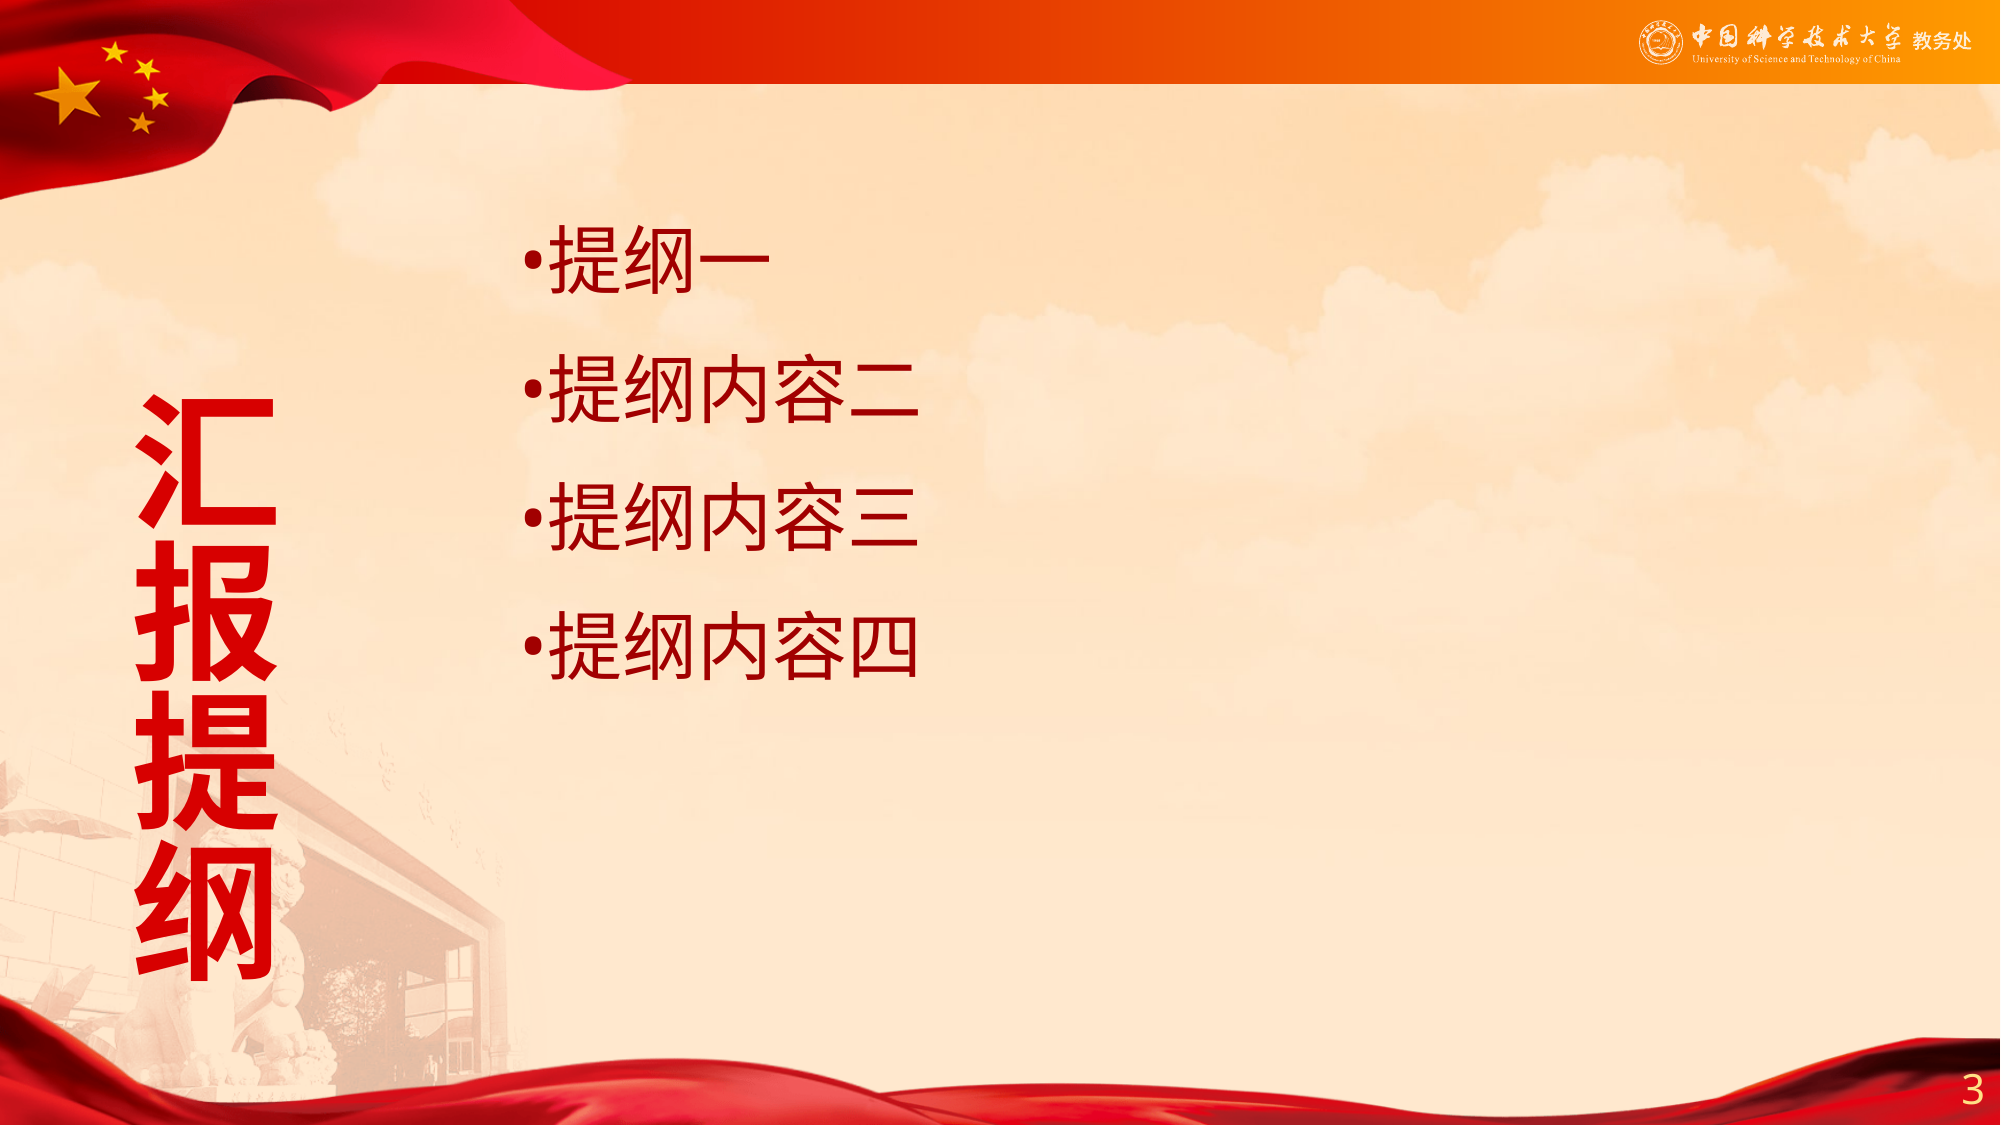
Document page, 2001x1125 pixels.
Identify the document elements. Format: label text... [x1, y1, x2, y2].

slide_number 2 [1895, 1055, 2000, 1116]
title 汇报提纲 [103, 187, 275, 1002]
picture [0, 0, 2001, 1125]
list 提纲一 提纲内容二 提纲内容三 提纲内容四 [362, 186, 1920, 1004]
